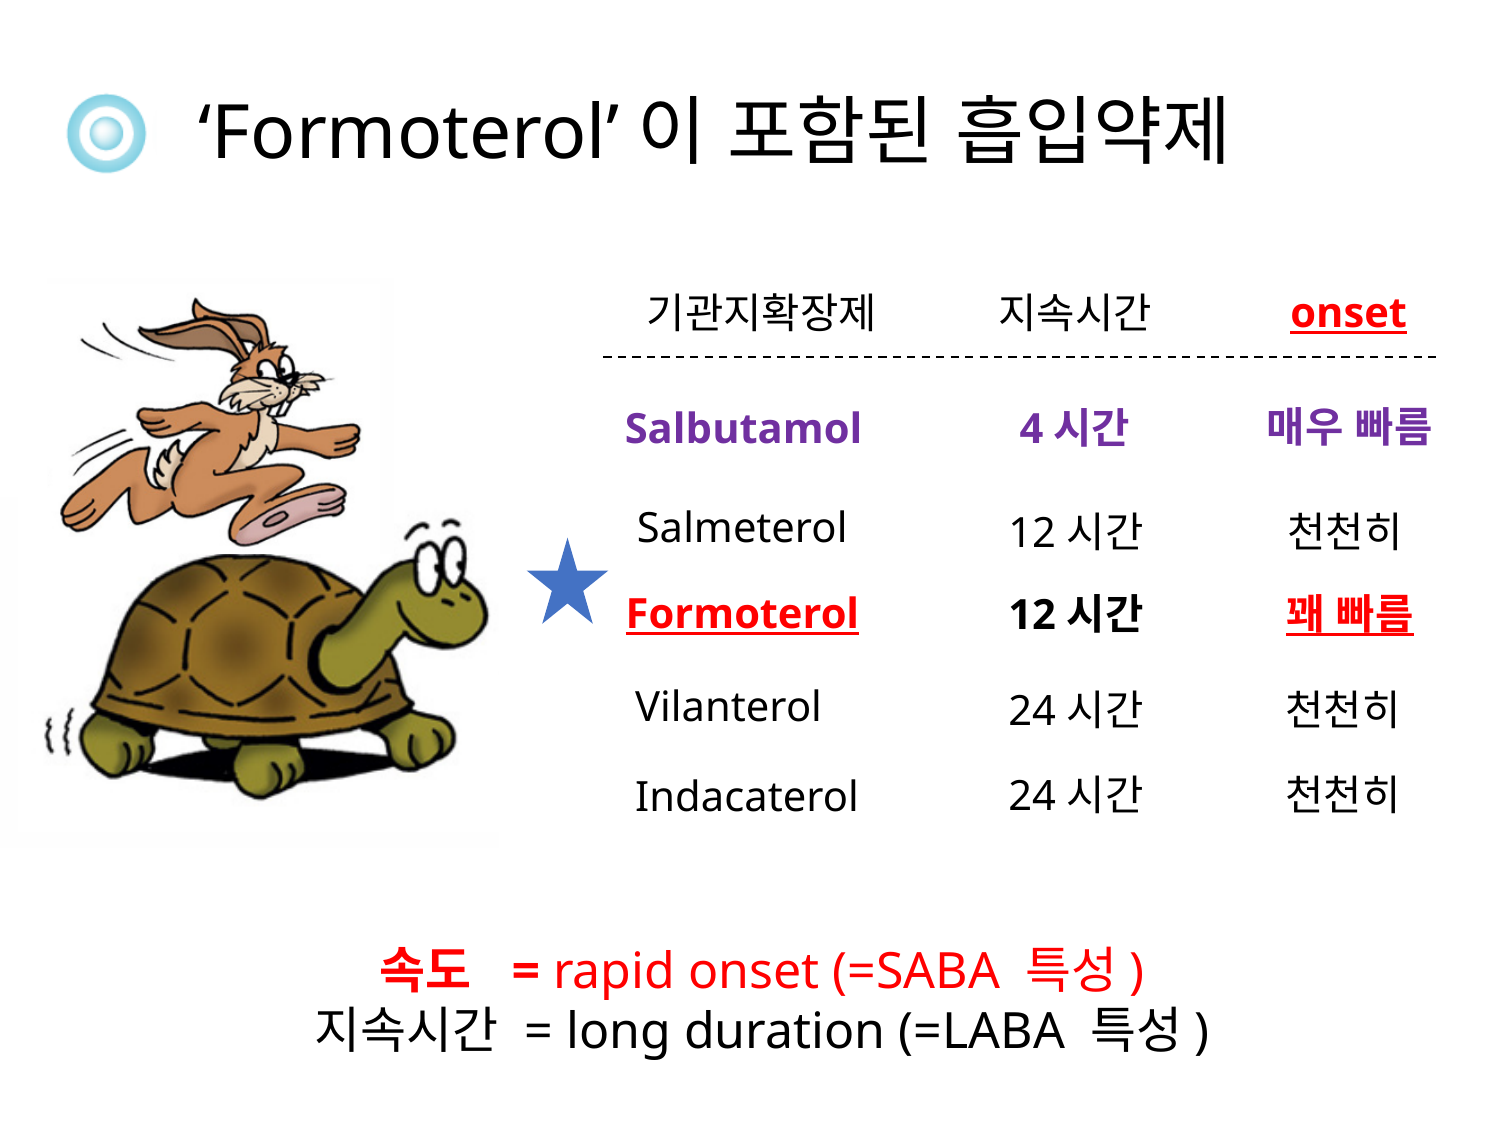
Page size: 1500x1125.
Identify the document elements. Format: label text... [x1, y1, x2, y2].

text_box 24시간 [993, 761, 1159, 827]
text_box [523, 533, 612, 627]
text_box 24시간 [993, 676, 1159, 741]
text_box 천천히 [1270, 761, 1416, 827]
text_box Salmeterol [622, 493, 863, 559]
picture [50, 75, 157, 194]
text_box 12시간 [993, 580, 1159, 646]
text_box 속도 = rapid onset (=SABA 특성) 지속시간 = long duration (=LABA 특성) [165, 931, 1359, 1066]
text_box Vilanterol [620, 671, 837, 737]
text_box ‘Formoterol’이 포함된 흡입약제 [183, 25, 1478, 244]
text_box Salbutamol [610, 394, 878, 460]
text_box 12시간 [993, 498, 1159, 563]
text_box onset [1275, 278, 1422, 344]
text_box 천천히 [1270, 676, 1416, 741]
text_box 지속시간 [983, 279, 1168, 344]
text_box 매우 빠름 [1252, 393, 1448, 459]
text_box 4시간 [1004, 394, 1146, 460]
text_box 꽤 빠름 [1271, 580, 1429, 646]
text_box 천천히 [1272, 498, 1418, 563]
text_box Indacaterol [620, 761, 874, 827]
text_box 기관지확장제 [631, 279, 893, 344]
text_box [0, 278, 499, 849]
text_box Formoterol [610, 579, 875, 645]
